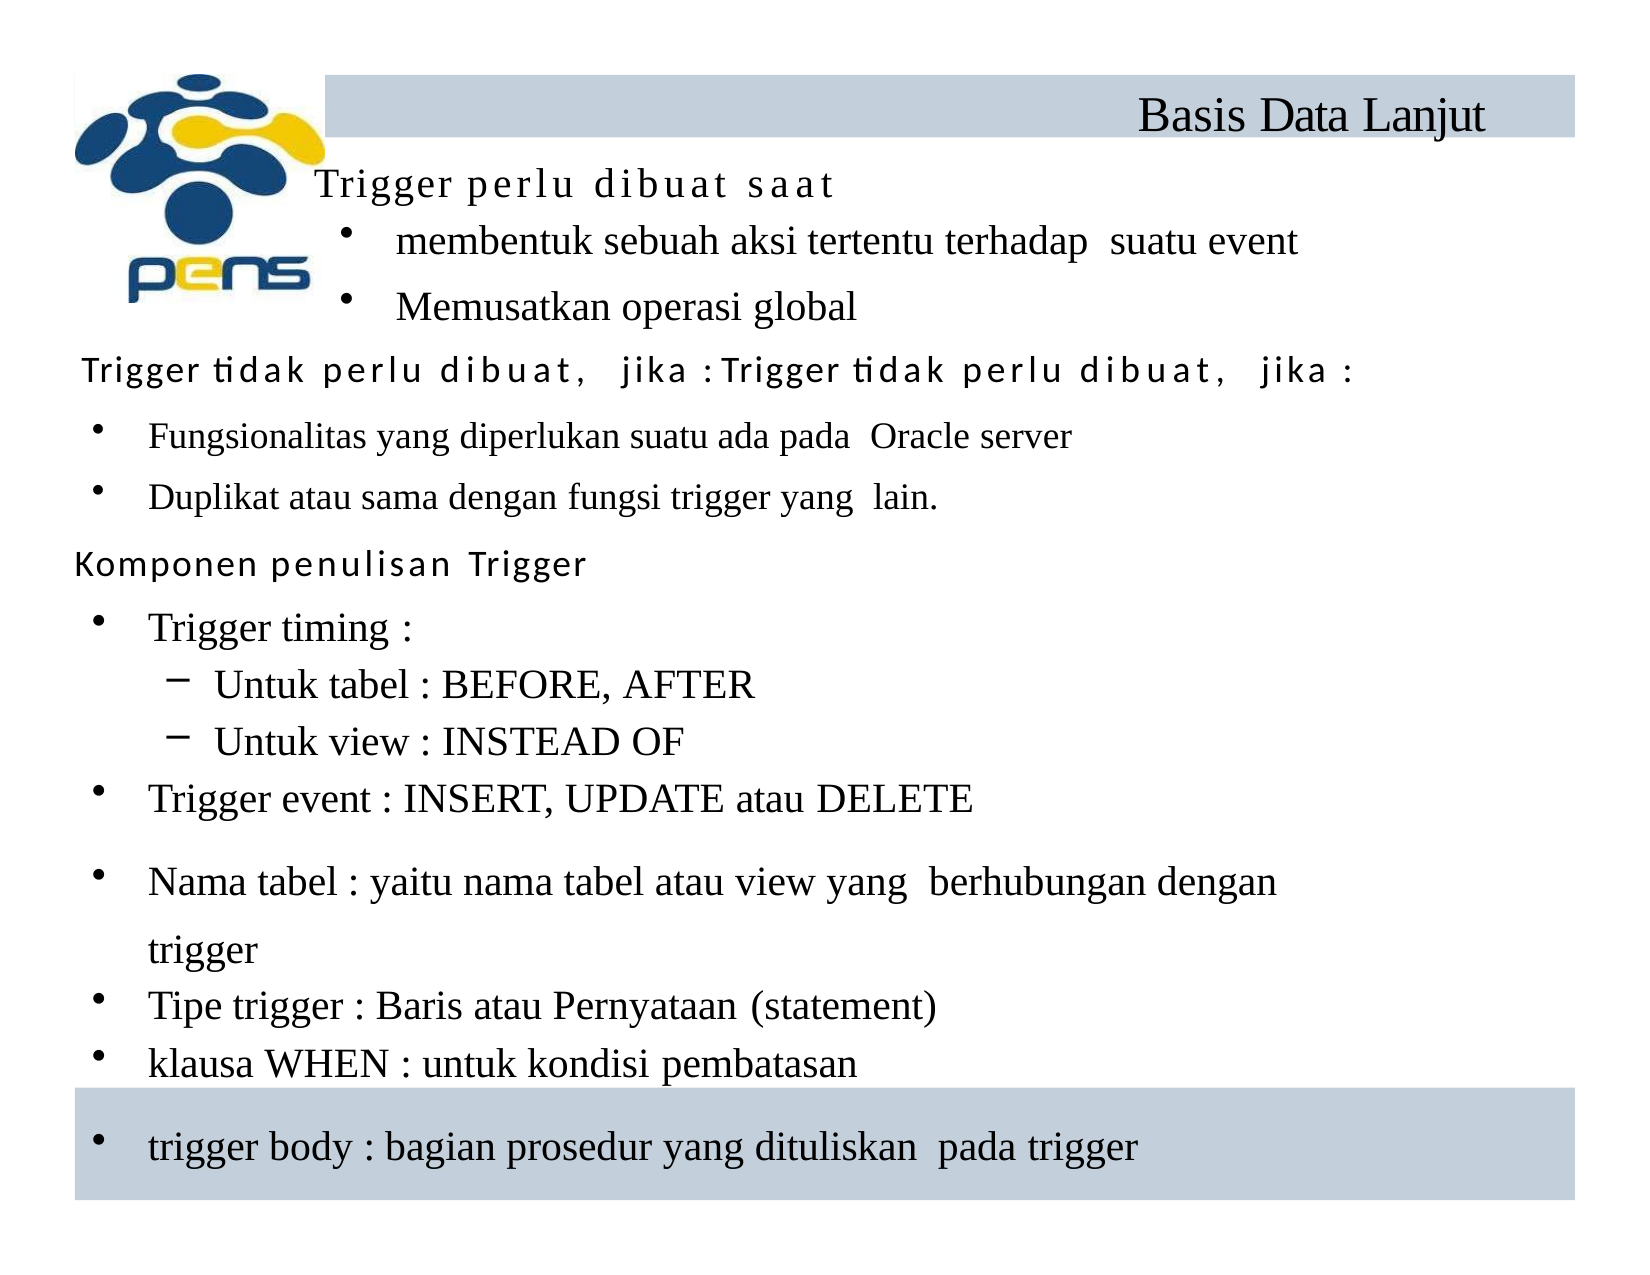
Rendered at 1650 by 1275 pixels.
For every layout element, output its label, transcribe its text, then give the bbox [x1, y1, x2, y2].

text_box Fungsionalitas yang diperlukan suatu ada pada Oracle server Duplikat atau sama dengan fungsi trigger yang lain. [74, 403, 1263, 525]
text_box Trigger timing : Untuk tabel : BEFORE, AFTER Untuk view : INSTEAD OF Trigger event : INSERT, UPDATE atau DELETE Nama tabel : yaitu nama tabel atau view yang berhubungan dengan trigger Tipe trigger : Baris atau Pernyataan (statement) klausa WHEN : untuk kondisi pembatasan trigger body : bagian prosedur yang dituliskan pada trigger [74, 592, 1500, 1177]
text_box Trigger tidak perlu dibuat, jika :Trigger tidak perlu dibuat, jika : [66, 337, 1368, 398]
text_box Komponen penulisan Trigger [59, 532, 602, 592]
picture [75, 142, 325, 303]
title Trigger perlu dibuat saat [311, 153, 1338, 337]
text_box membentuk sebuah aksi tertentu terhadap suatu event Memusatkan operasi global [337, 210, 1507, 330]
text_box Basis Data Lanjut [74, 79, 1575, 142]
picture [75, 74, 325, 79]
